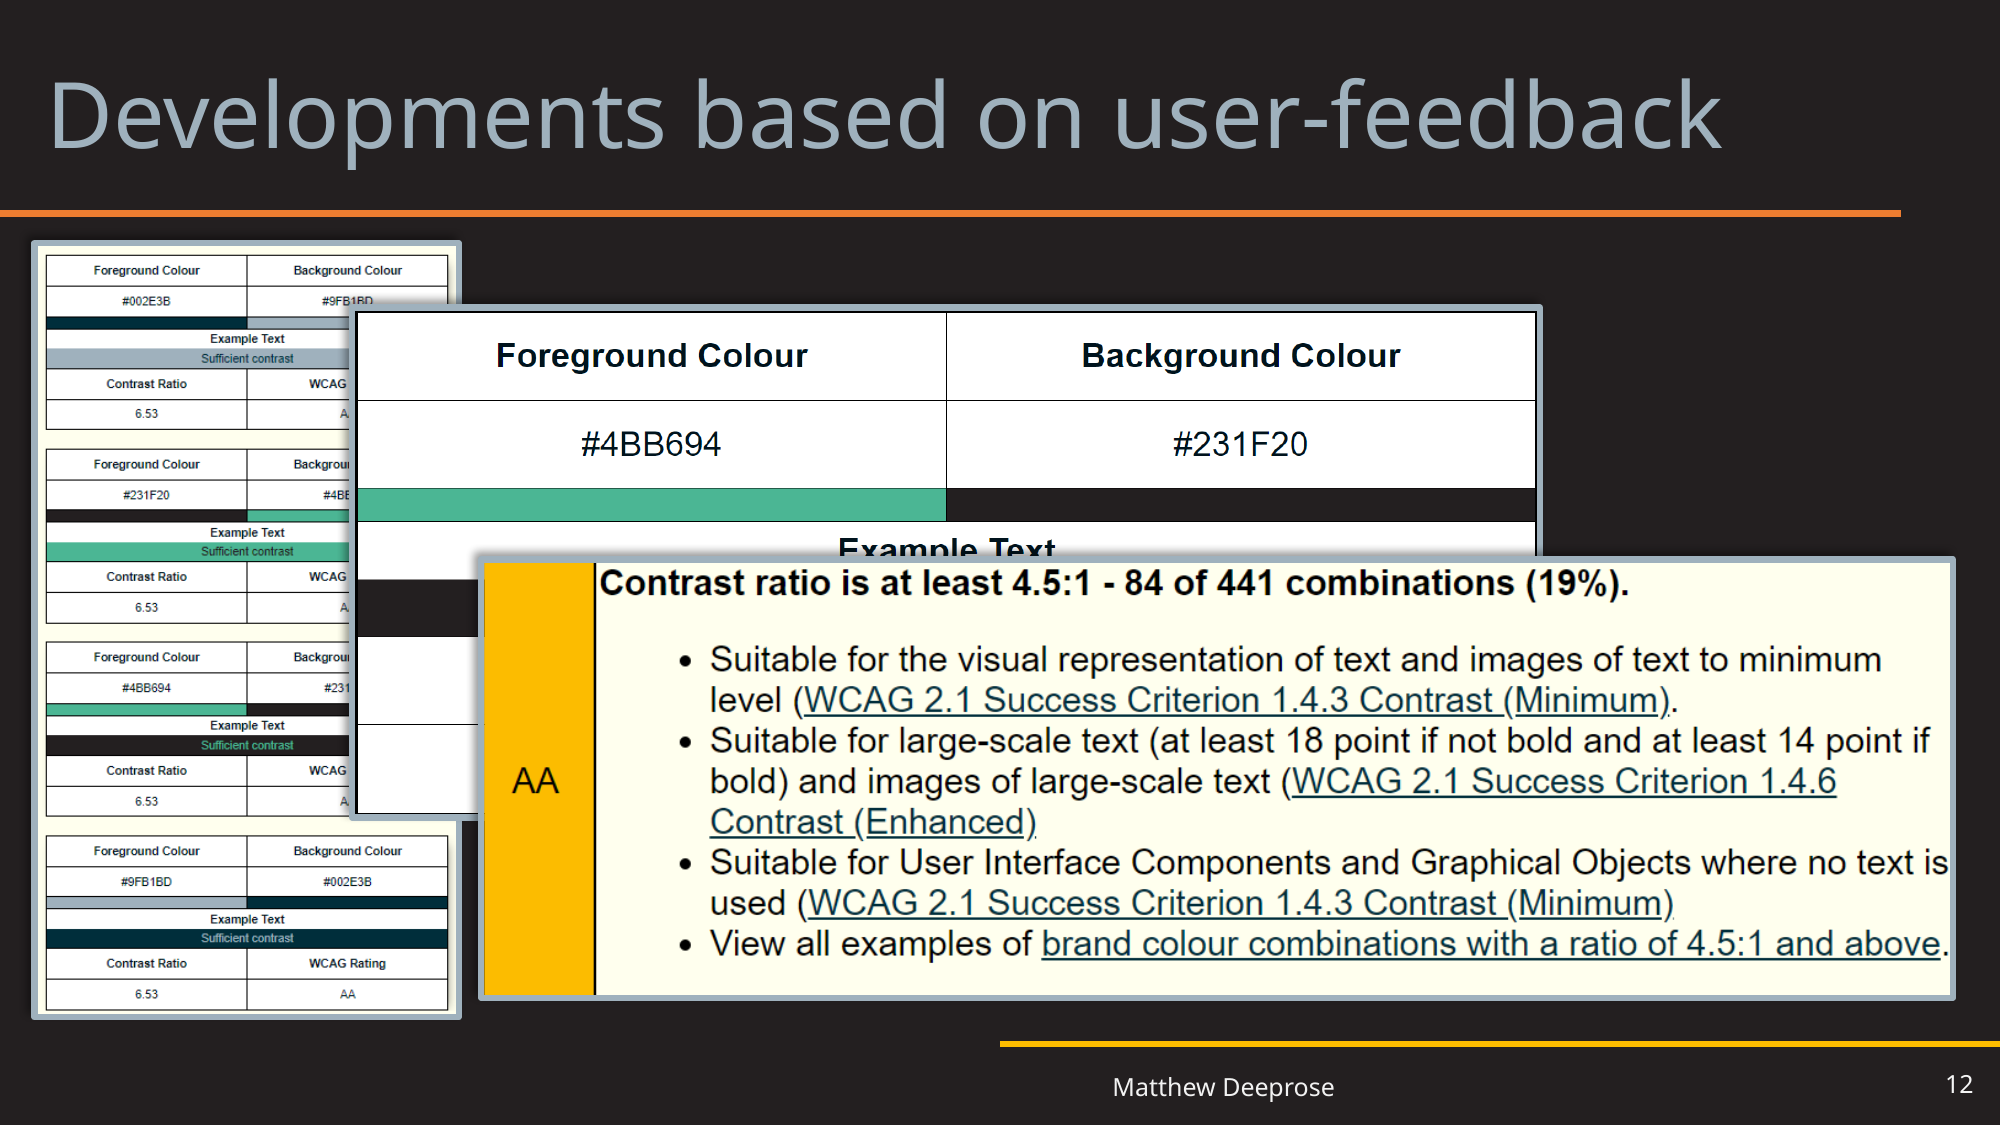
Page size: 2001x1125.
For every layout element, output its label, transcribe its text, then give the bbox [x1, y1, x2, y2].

slide_number 12 [1840, 1055, 1989, 1117]
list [37, 246, 456, 1015]
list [355, 310, 1537, 815]
footer Matthew Deeprose [1097, 1055, 1803, 1117]
picture [484, 562, 1950, 995]
title Developments based on user-feedback [31, 24, 1963, 214]
